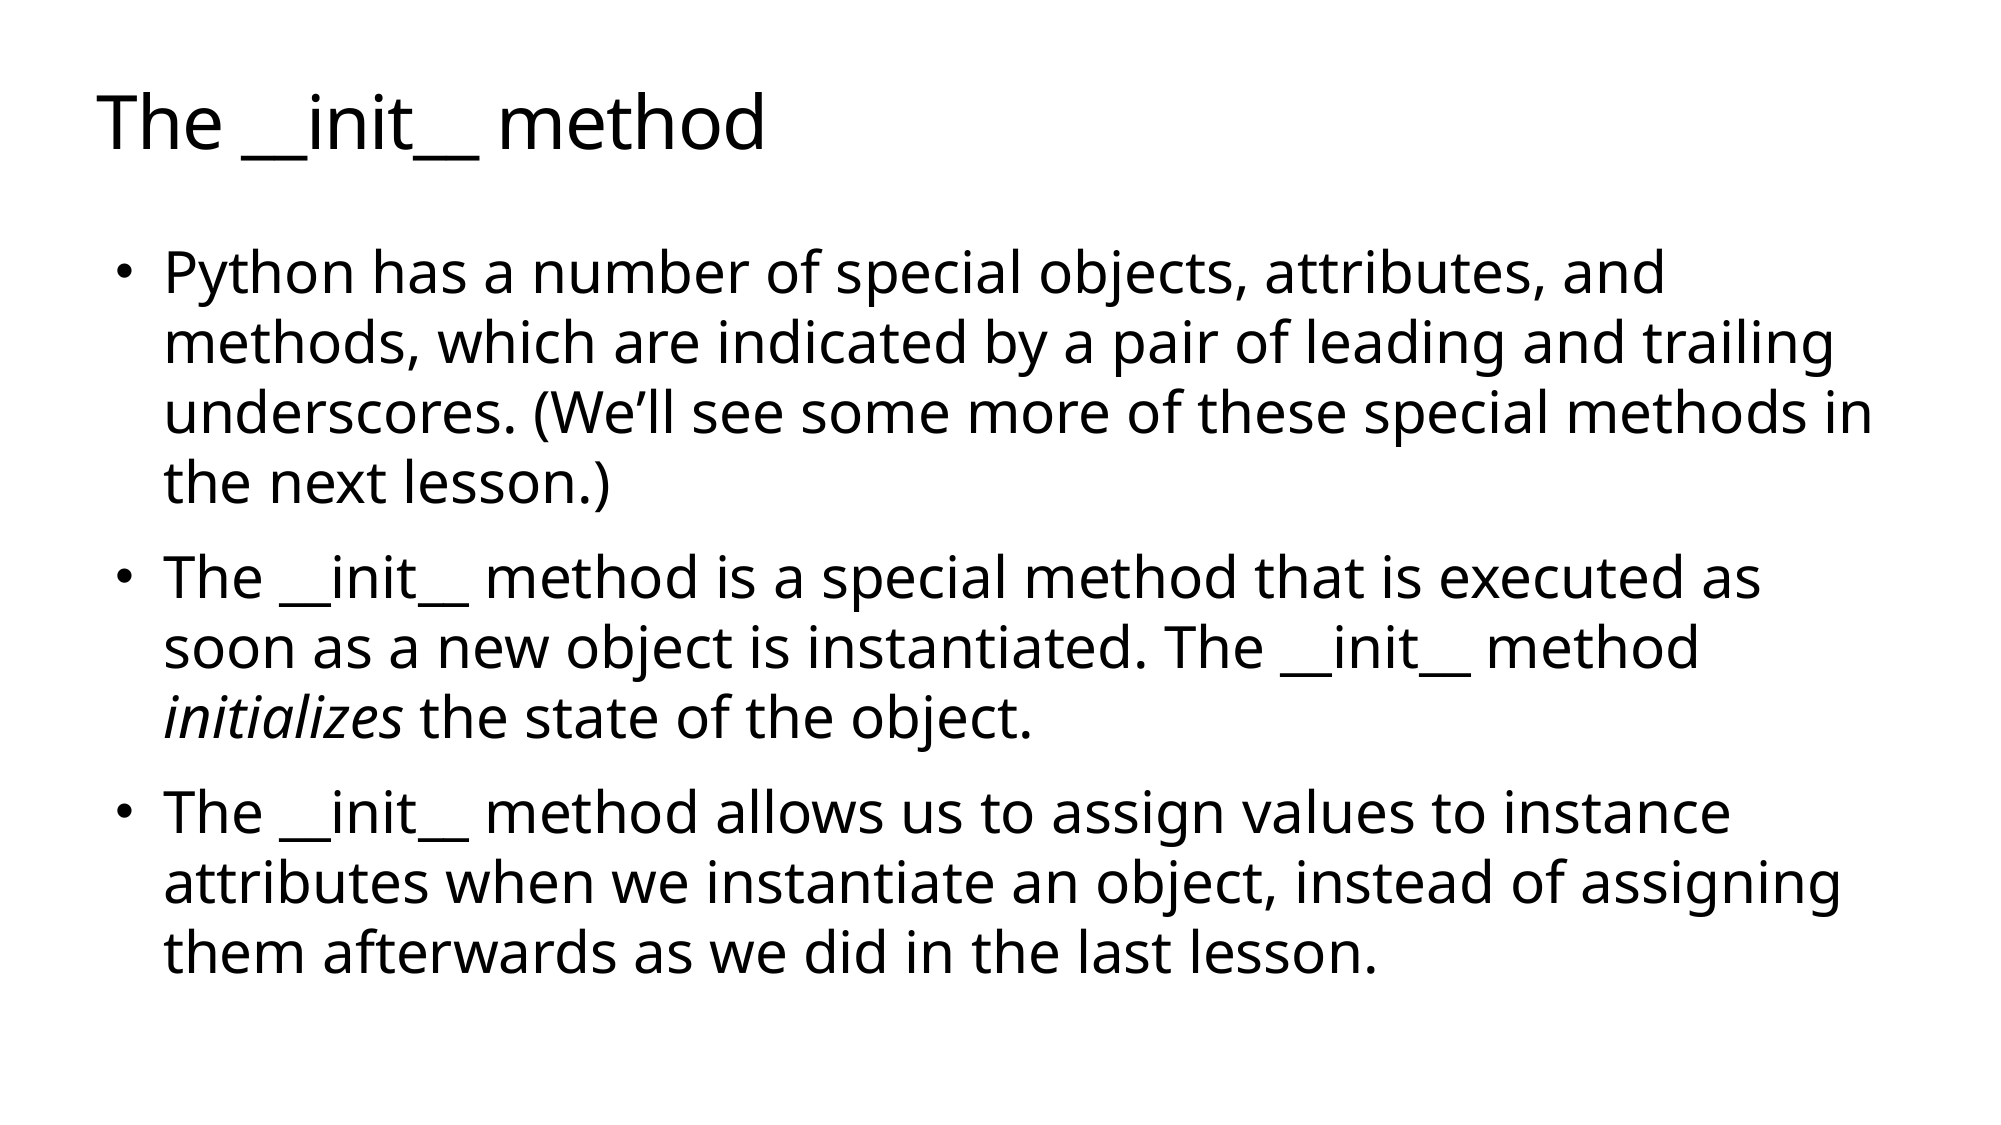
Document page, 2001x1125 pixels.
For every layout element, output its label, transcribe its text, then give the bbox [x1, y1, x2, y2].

title The __init__ method [96, 75, 1904, 166]
text_box Python has a number of special objects, attributes, and methods, which are indicated by a pair of leading and trailing underscores. (We’ll see some more of these special methods in the next lesson.) The __init__ method is a special method that is executed as soon as a new object is instantiated. The __init__ method initializes the state of the object. The __init__ method allows us to assign values to instance attributes when we instantiate an object, instead of assigning them afterwards as we did in the last lesson. [96, 235, 1905, 1029]
